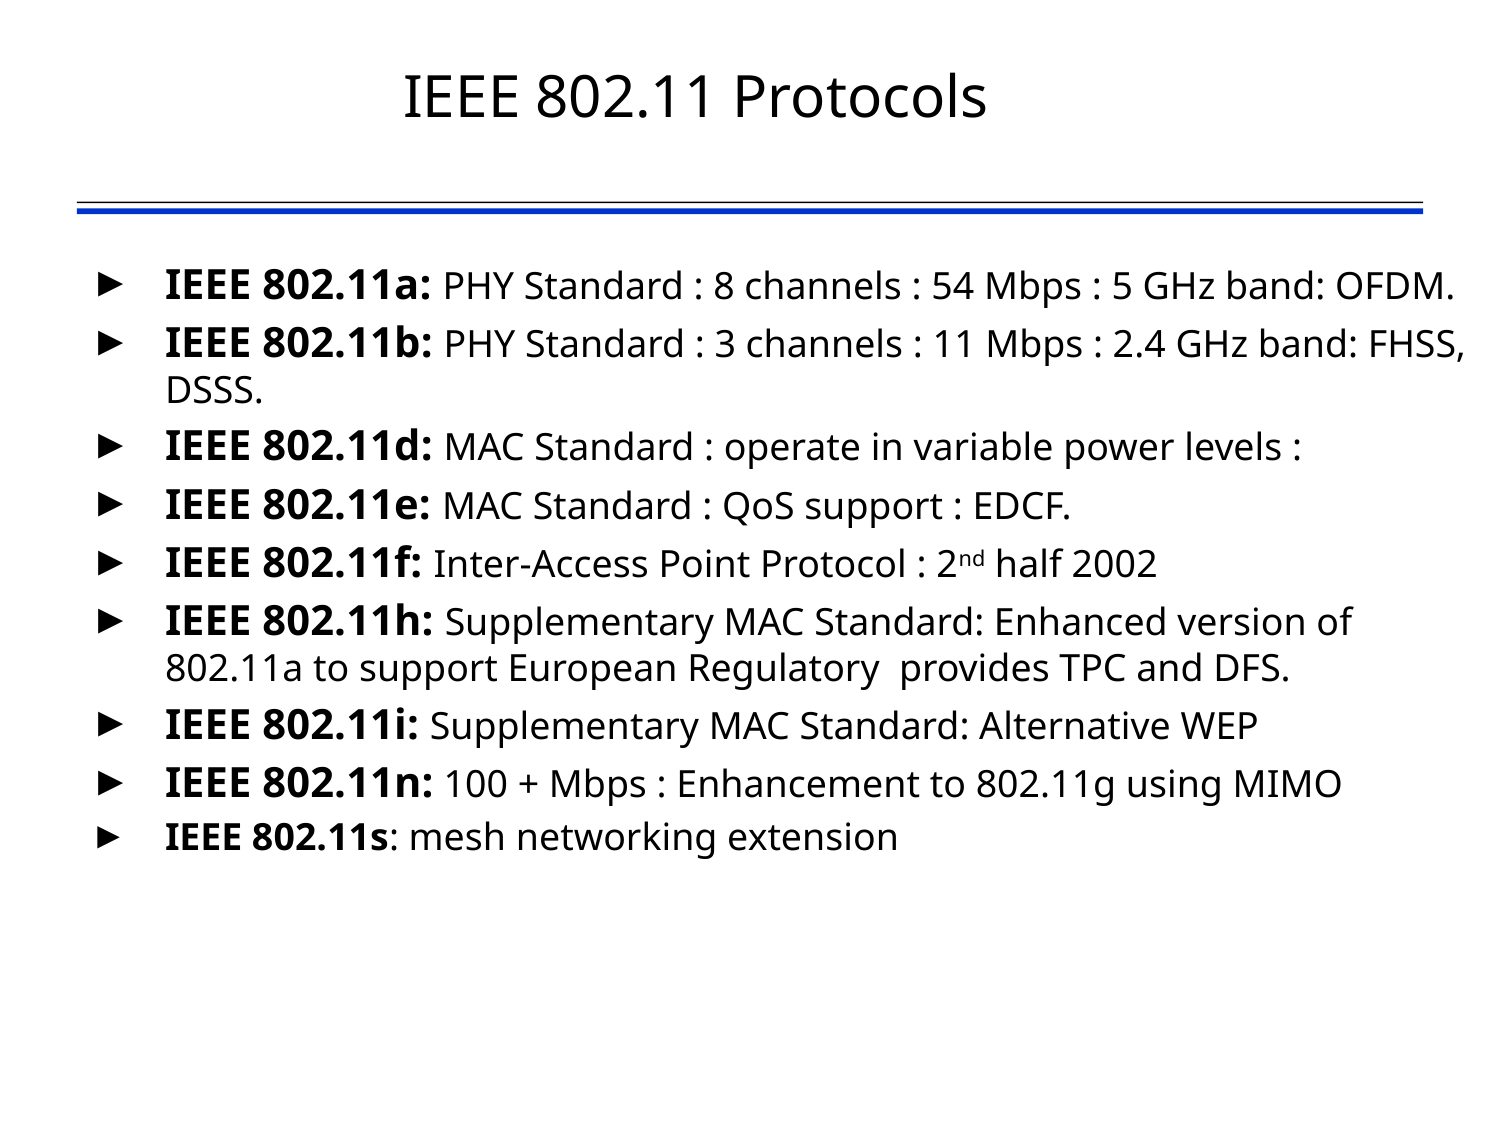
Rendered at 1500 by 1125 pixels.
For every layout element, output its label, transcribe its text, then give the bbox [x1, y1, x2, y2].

list IEEE 802.11a: PHY Standard : 8 channels : 54 Mbps : 5 GHz band: OFDM. IEEE 802.11b: PHY Standard : 3 channels : 11 Mbps : 2.4 GHz band: FHSS, DSSS. IEEE 802.11d: MAC Standard : operate in variable power levels : IEEE 802.11e: MAC Standard : QoS support : EDCF. IEEE 802.11f: Inter-Access Point Protocol : 2nd half 2002 IEEE 802.11h: Supplementary MAC Standard: Enhanced version of 802.11a to support European Regulatory provides TPC and DFS. IEEE 802.11i: Supplementary MAC Standard: Alternative WEP IEEE 802.11n: 100 + Mbps : Enhancement to 802.11g using MIMO IEEE 802.11s: mesh networking extension [0, 249, 1500, 1068]
title IEEE 802.11 Protocols [171, 0, 1222, 188]
